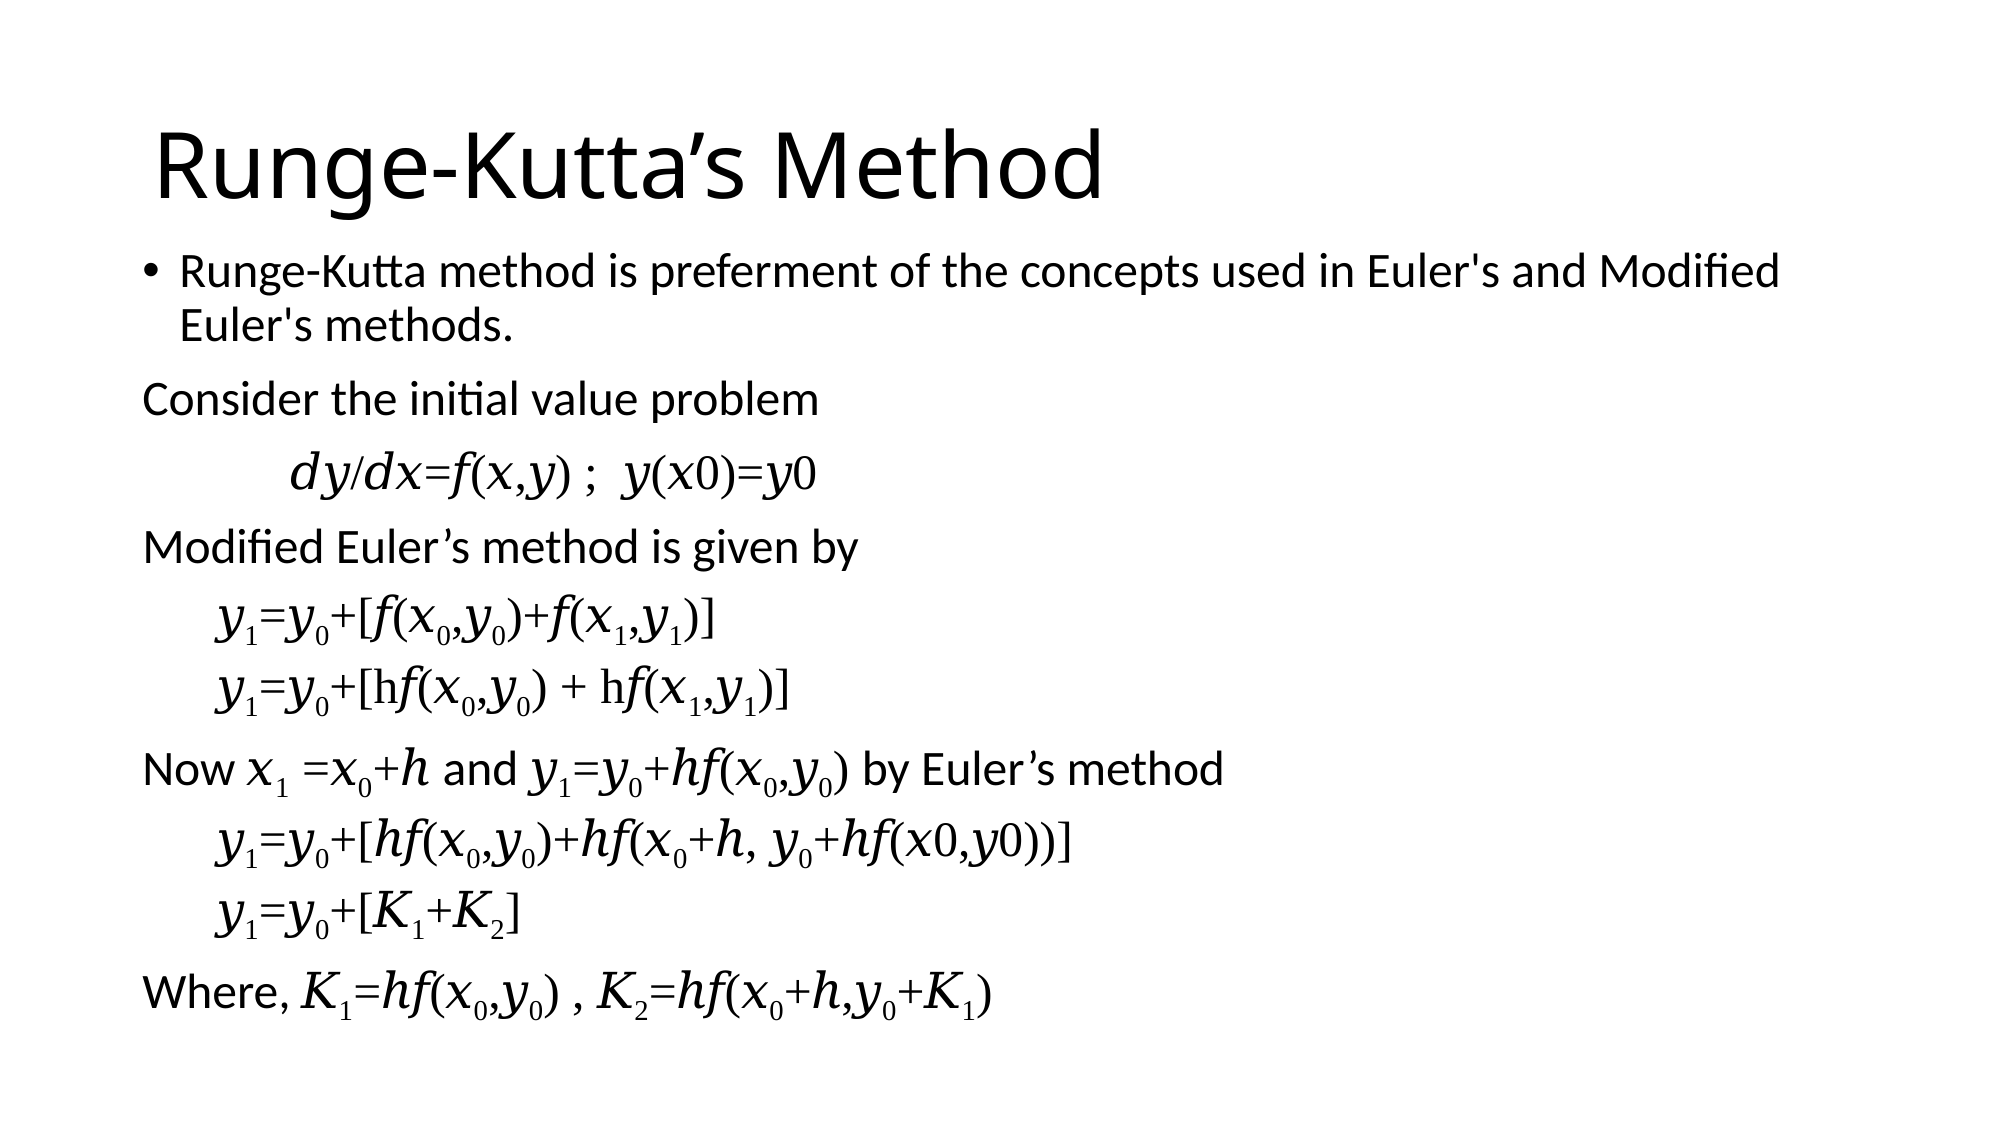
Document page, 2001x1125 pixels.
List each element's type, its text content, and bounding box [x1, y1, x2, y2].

title Runge-Kutta’s Method [137, 59, 1863, 278]
